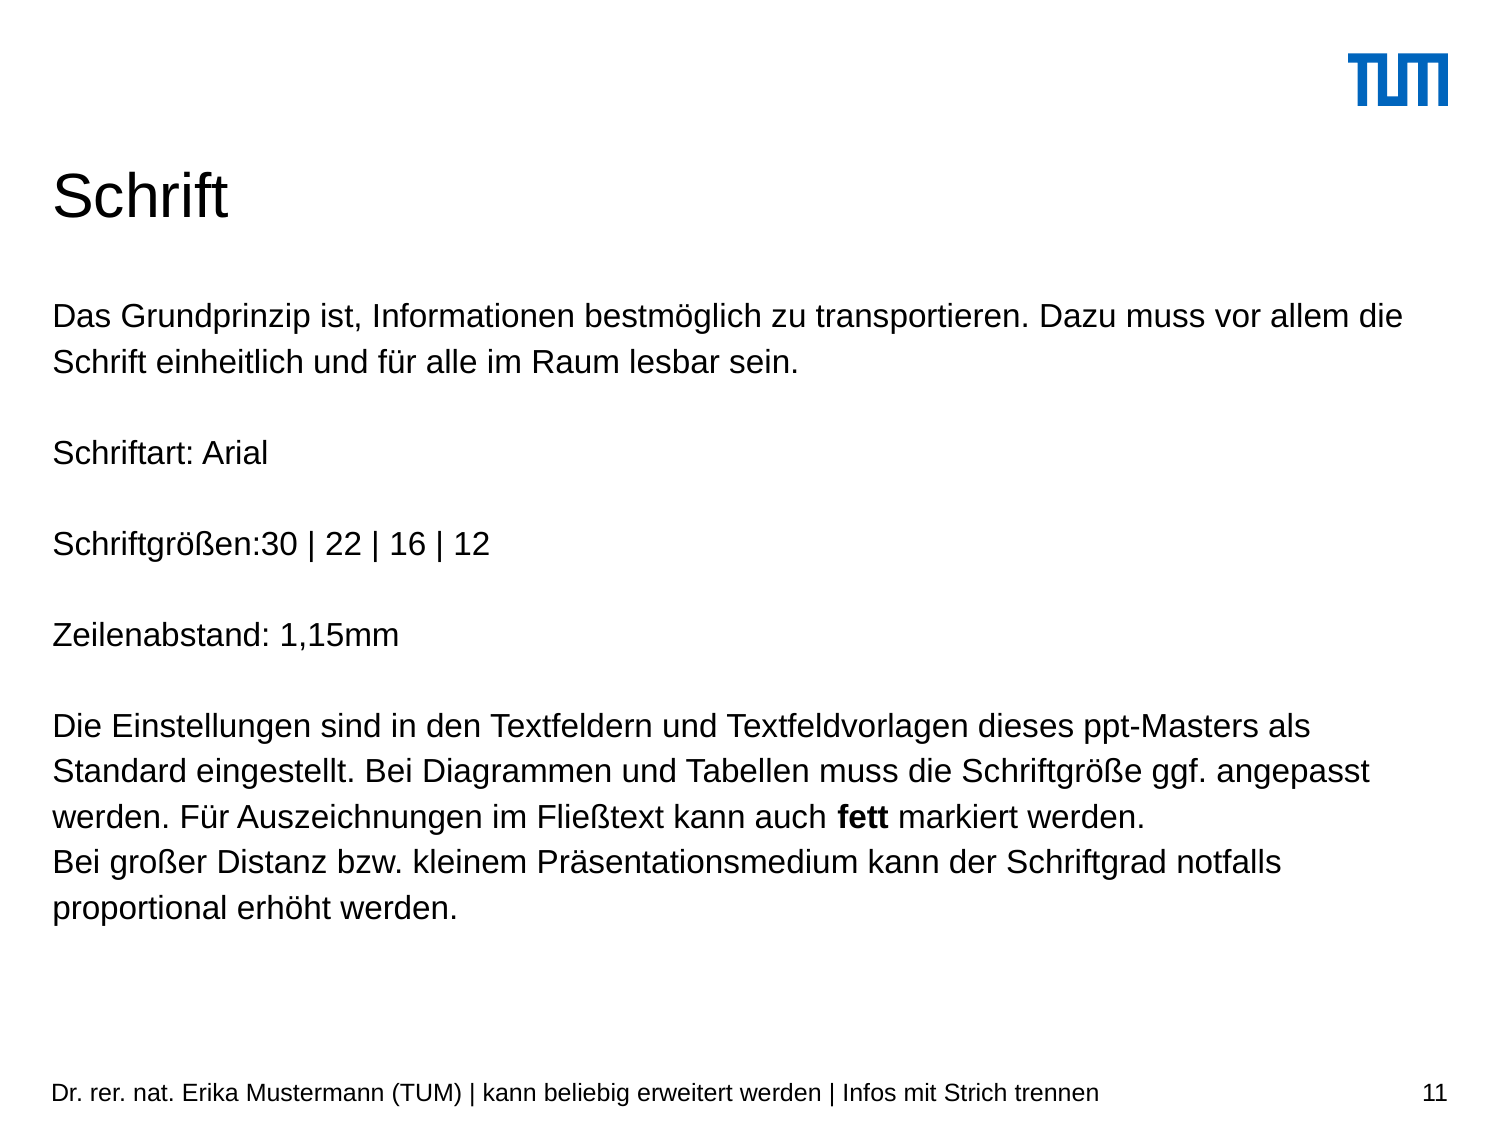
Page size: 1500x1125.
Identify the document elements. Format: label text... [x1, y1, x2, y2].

title Schrift [52, 162, 1449, 231]
slide_number 11 [1112, 1061, 1448, 1122]
list Das Grundprinzip ist, Informationen bestmöglich zu transportieren. Dazu muss vor allem die Schrift einheitlich und für alle im Raum lesbar sein. Schriftart: Arial Schriftgrößen:30 | 22 | 16 | 12 Zeilenabstand: 1,15mm Die Einstellungen sind in den Textfeldern und Textfeldvorlagen dieses ppt-Masters als Standard eingestellt. Bei Diagrammen und Tabellen muss die Schriftgröße ggf. angepasst werden. Für Auszeichnungen im Fließtext kann auch fett markiert werden. Bei großer Distanz bzw. kleinem Präsentationsmedium kann der Schriftgrad notfalls proportional erhöht werden. [52, 288, 1449, 1061]
footer Dr. rer. nat. Erika Mustermann (TUM) | kann beliebig erweitert werden | Infos mit Strich trennen [51, 1061, 1112, 1122]
